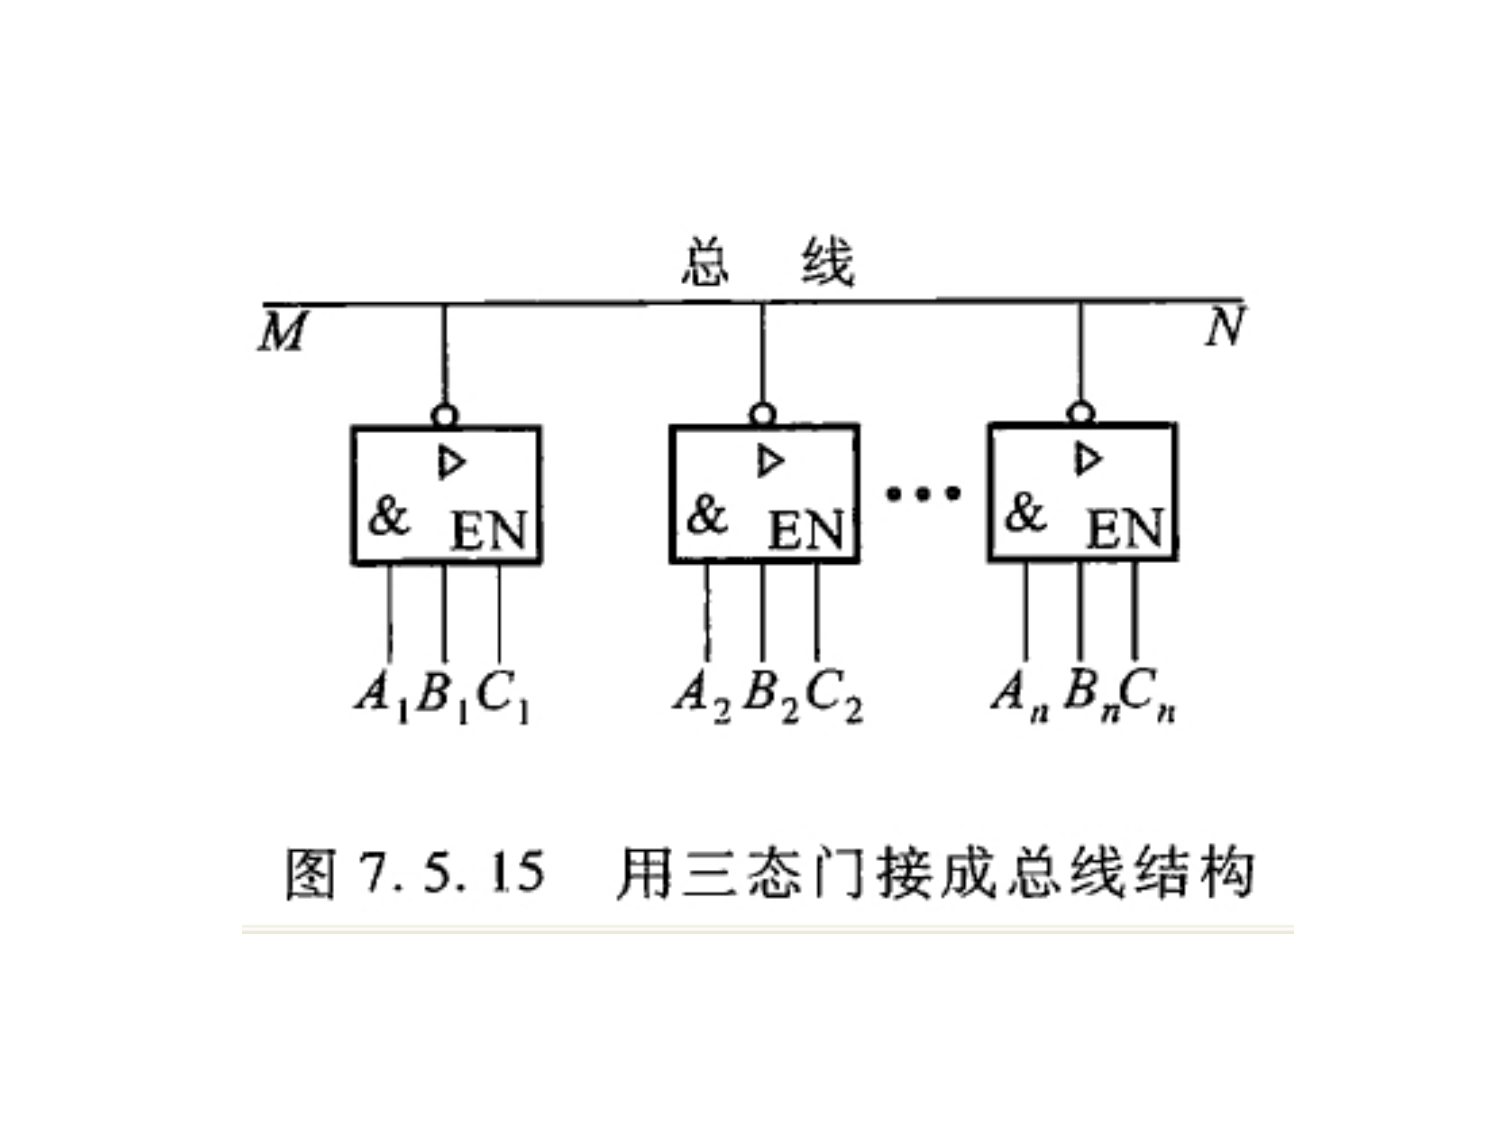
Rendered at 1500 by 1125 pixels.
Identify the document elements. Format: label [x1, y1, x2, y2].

picture [241, 219, 1294, 934]
